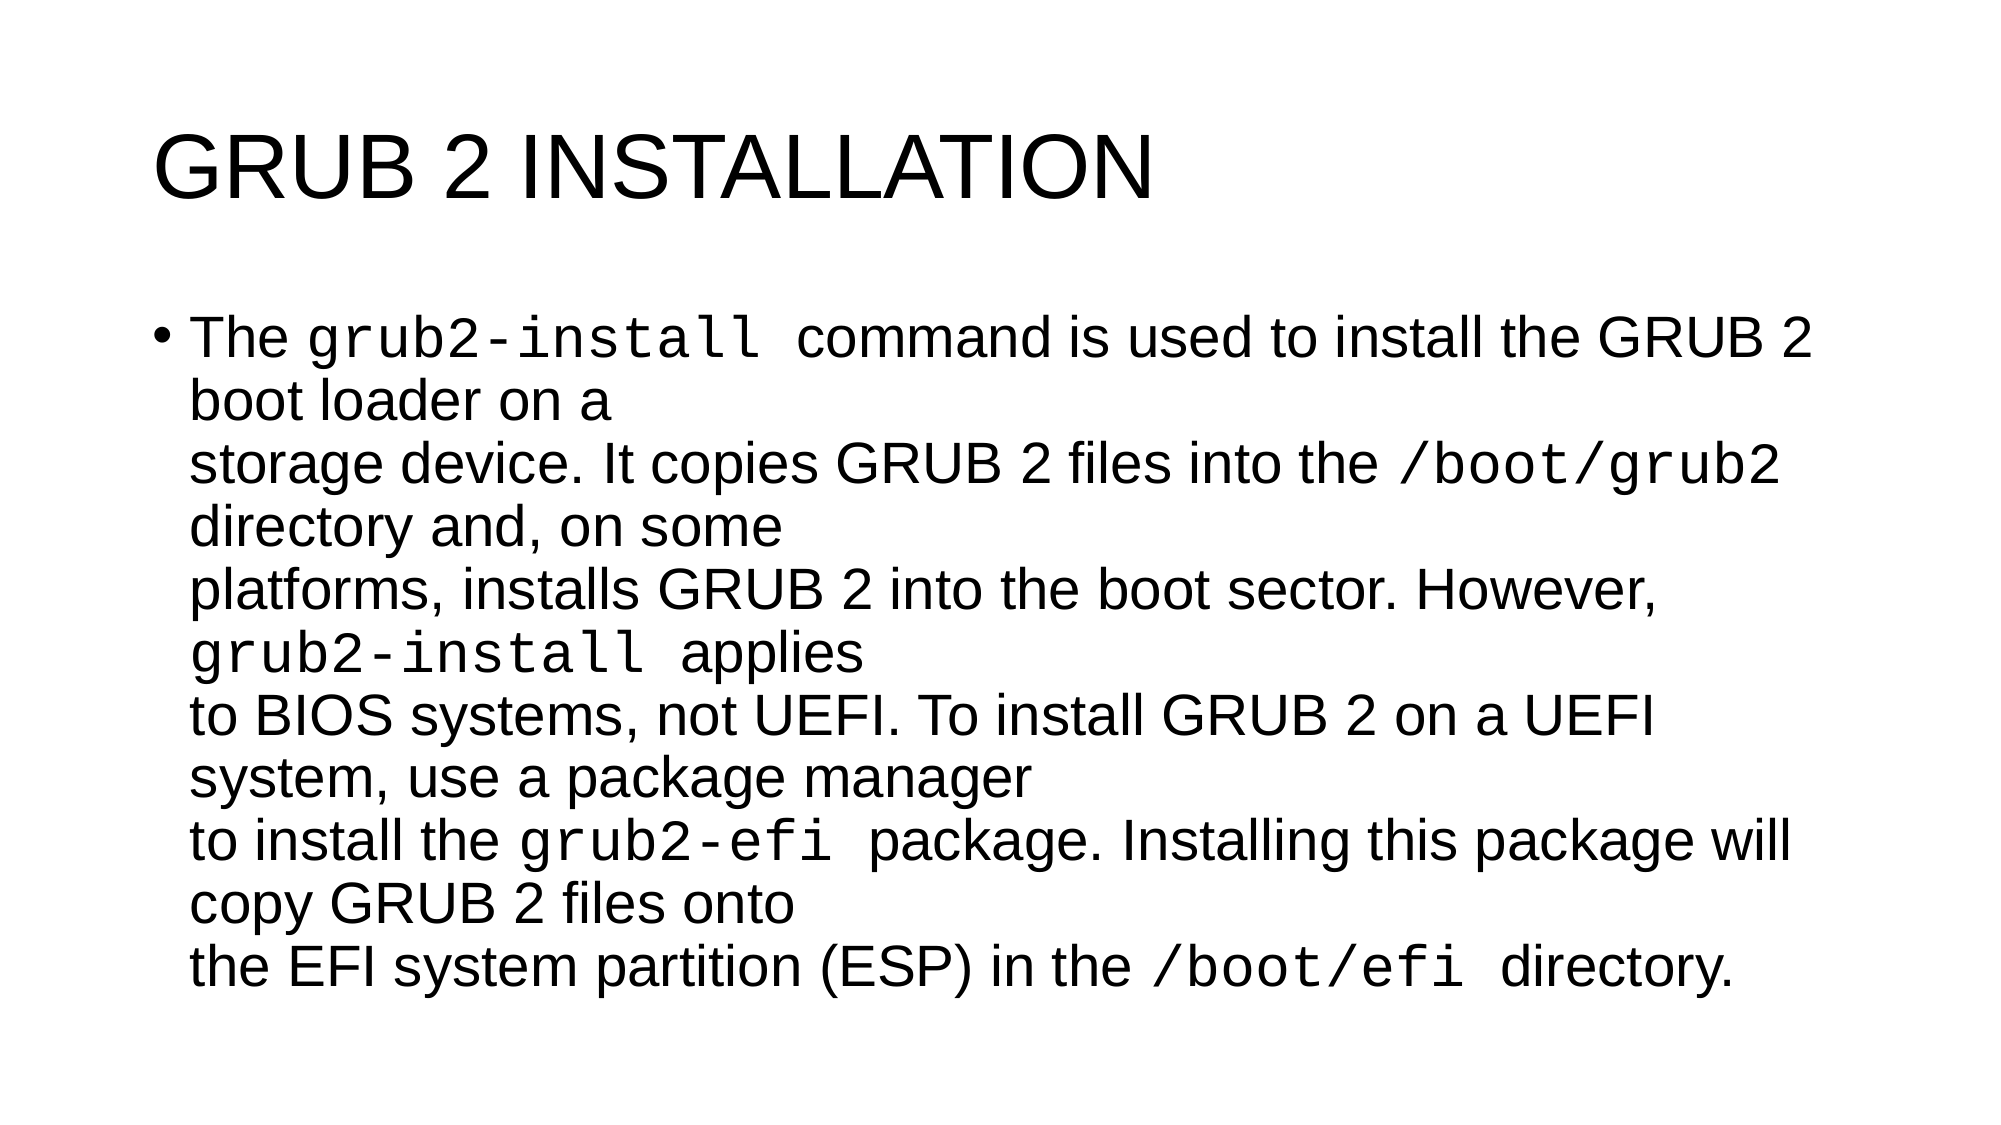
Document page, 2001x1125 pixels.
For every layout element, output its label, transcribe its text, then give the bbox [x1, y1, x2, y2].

title GRUB 2 INSTALLATION [137, 59, 1863, 278]
list The grub2-install command is used to install the GRUB 2 boot loader on a storage device. It copies GRUB 2 files into the /boot/grub2 directory and, on some platforms, installs GRUB 2 into the boot sector. However, grub2-install applies to BIOS systems, not UEFI. To install GRUB 2 on a UEFI system, use a package manager to install the grub2-efi package. Installing this package will copy GRUB 2 files onto the EFI system partition (ESP) in the /boot/efi directory. [137, 299, 1863, 1014]
